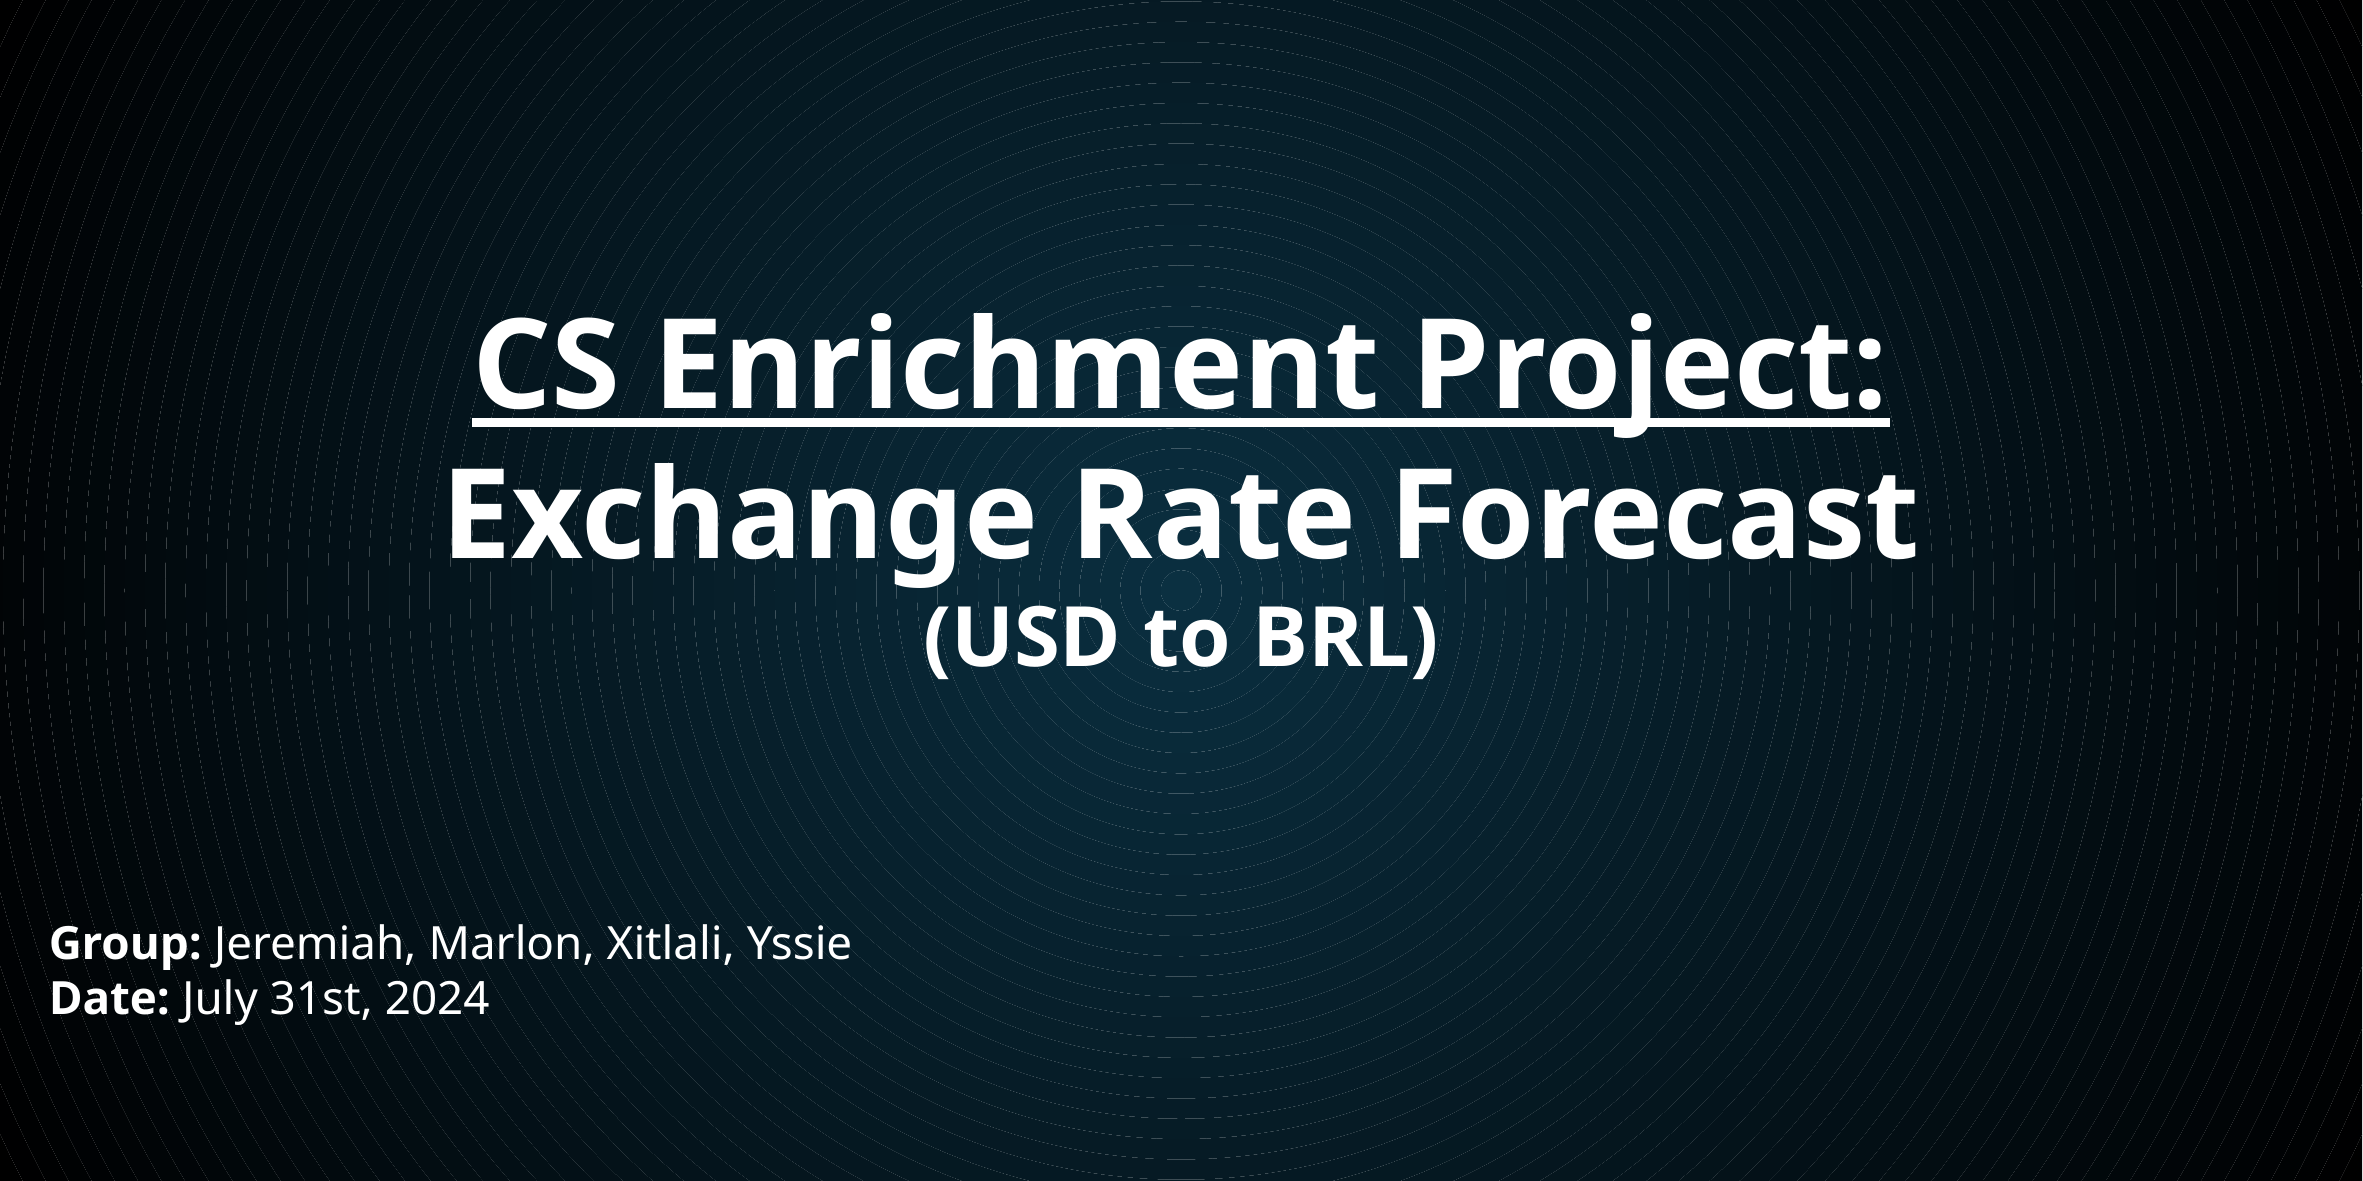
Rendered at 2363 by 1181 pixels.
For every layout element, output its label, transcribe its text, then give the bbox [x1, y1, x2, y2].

text_box Group: Jeremiah, Marlon, Xitlali, Yssie Date: July 31st, 2024 [34, 906, 1684, 1032]
text_box CS Enrichment Project: Exchange Rate Forecast (USD to BRL) [34, 276, 2329, 691]
